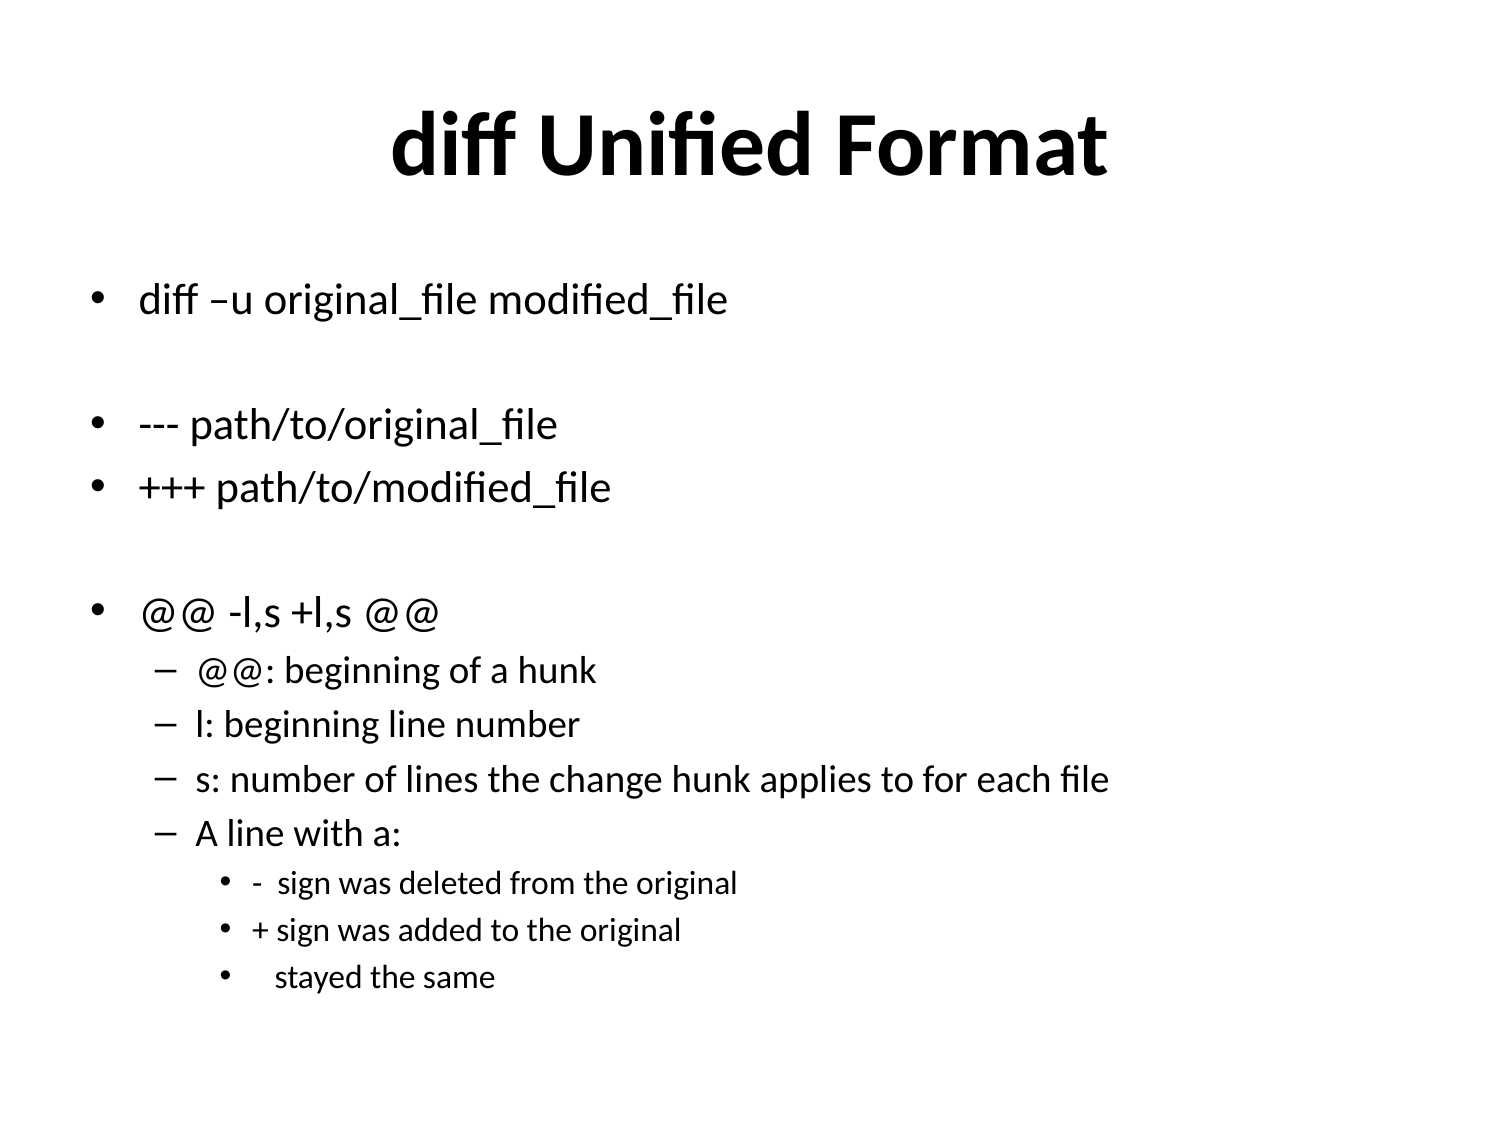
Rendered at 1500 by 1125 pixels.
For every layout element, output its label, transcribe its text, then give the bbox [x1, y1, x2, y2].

title diff Unified Format [75, 45, 1425, 233]
list diff –u original_file modified_file --- path/to/original_file +++ path/to/modified_file @@ -l,s +l,s @@ @@: beginning of a hunk l: beginning line number s: number of lines the change hunk applies to for each file A line with a: - sign was deleted from the original + sign was added to the original stayed the same [75, 262, 1425, 1005]
